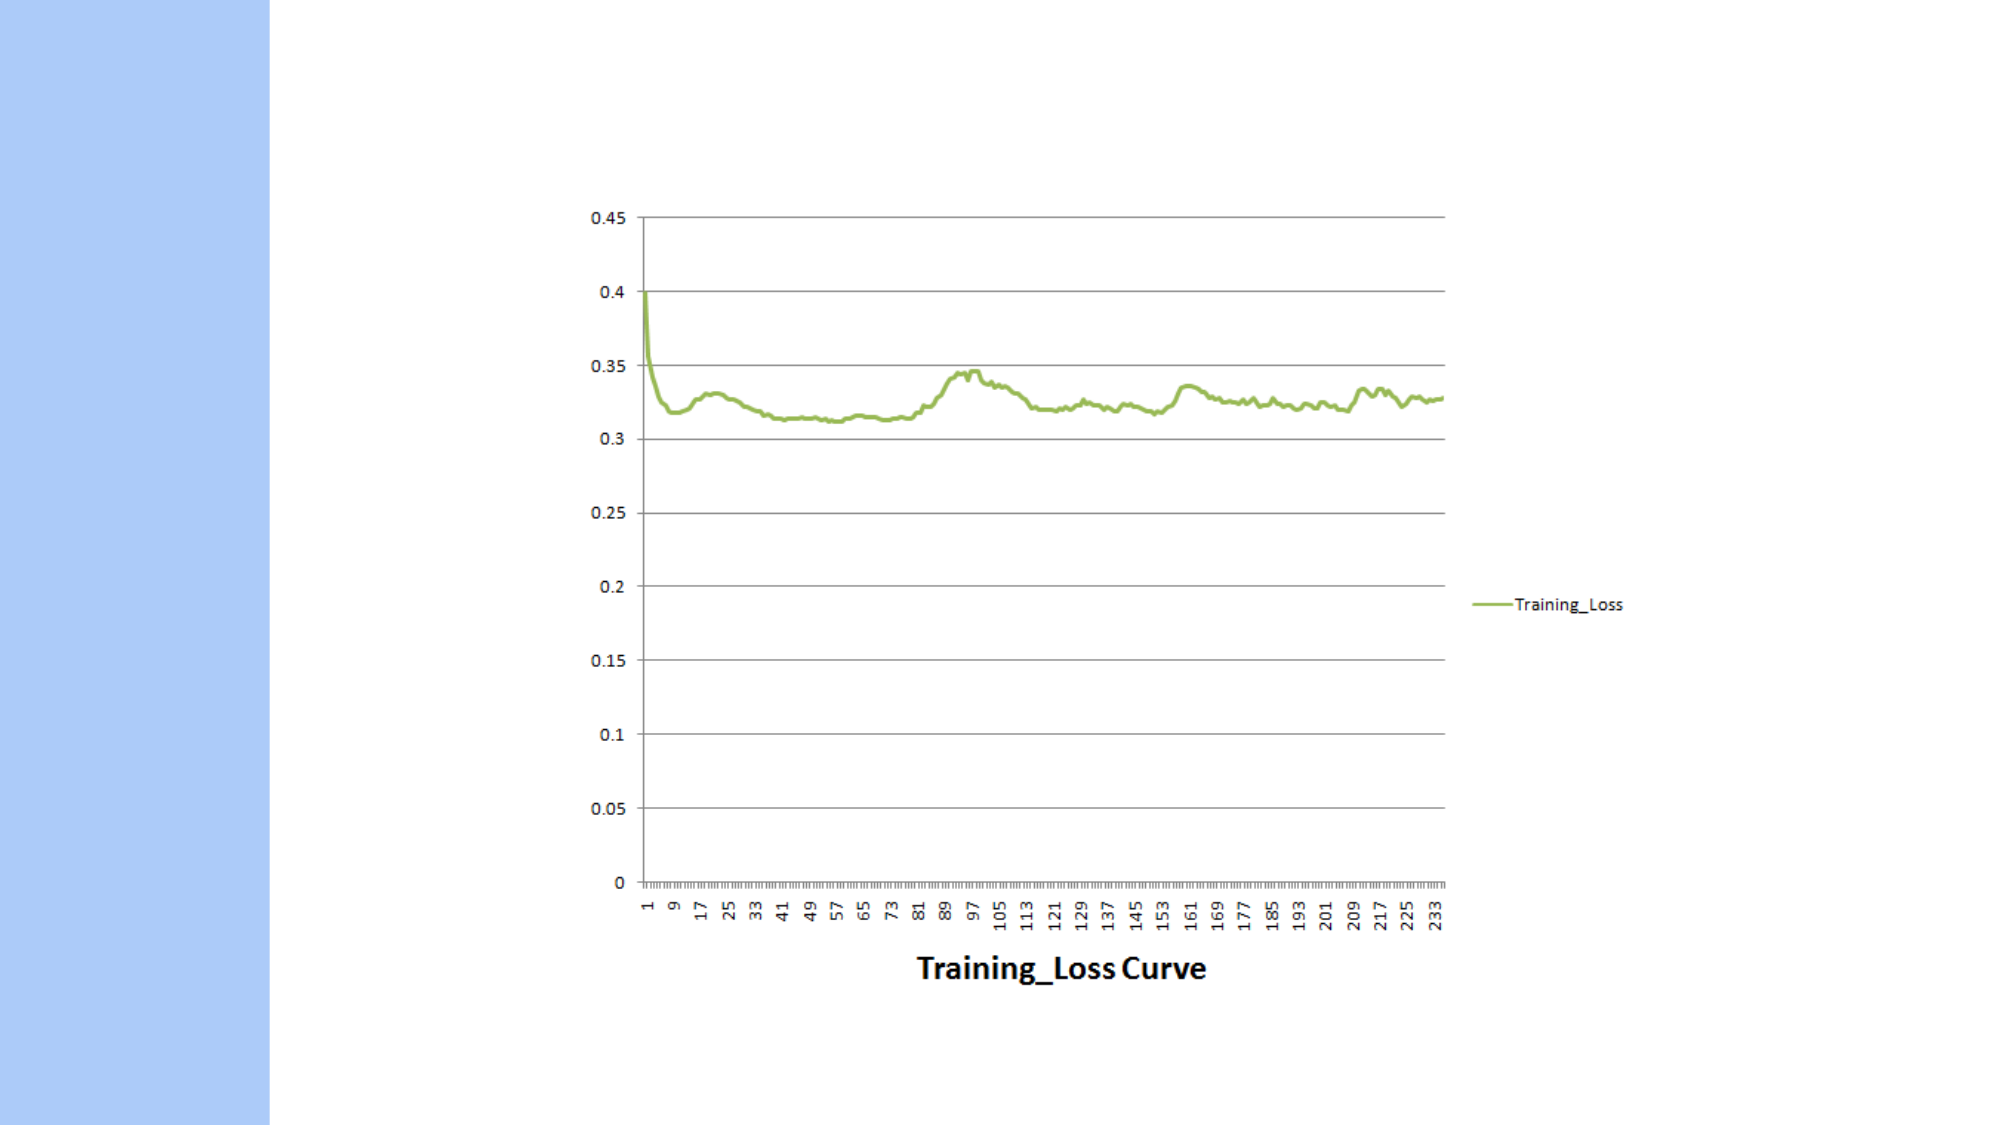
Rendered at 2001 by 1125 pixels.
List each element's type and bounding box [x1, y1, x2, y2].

list [575, 199, 1641, 1001]
